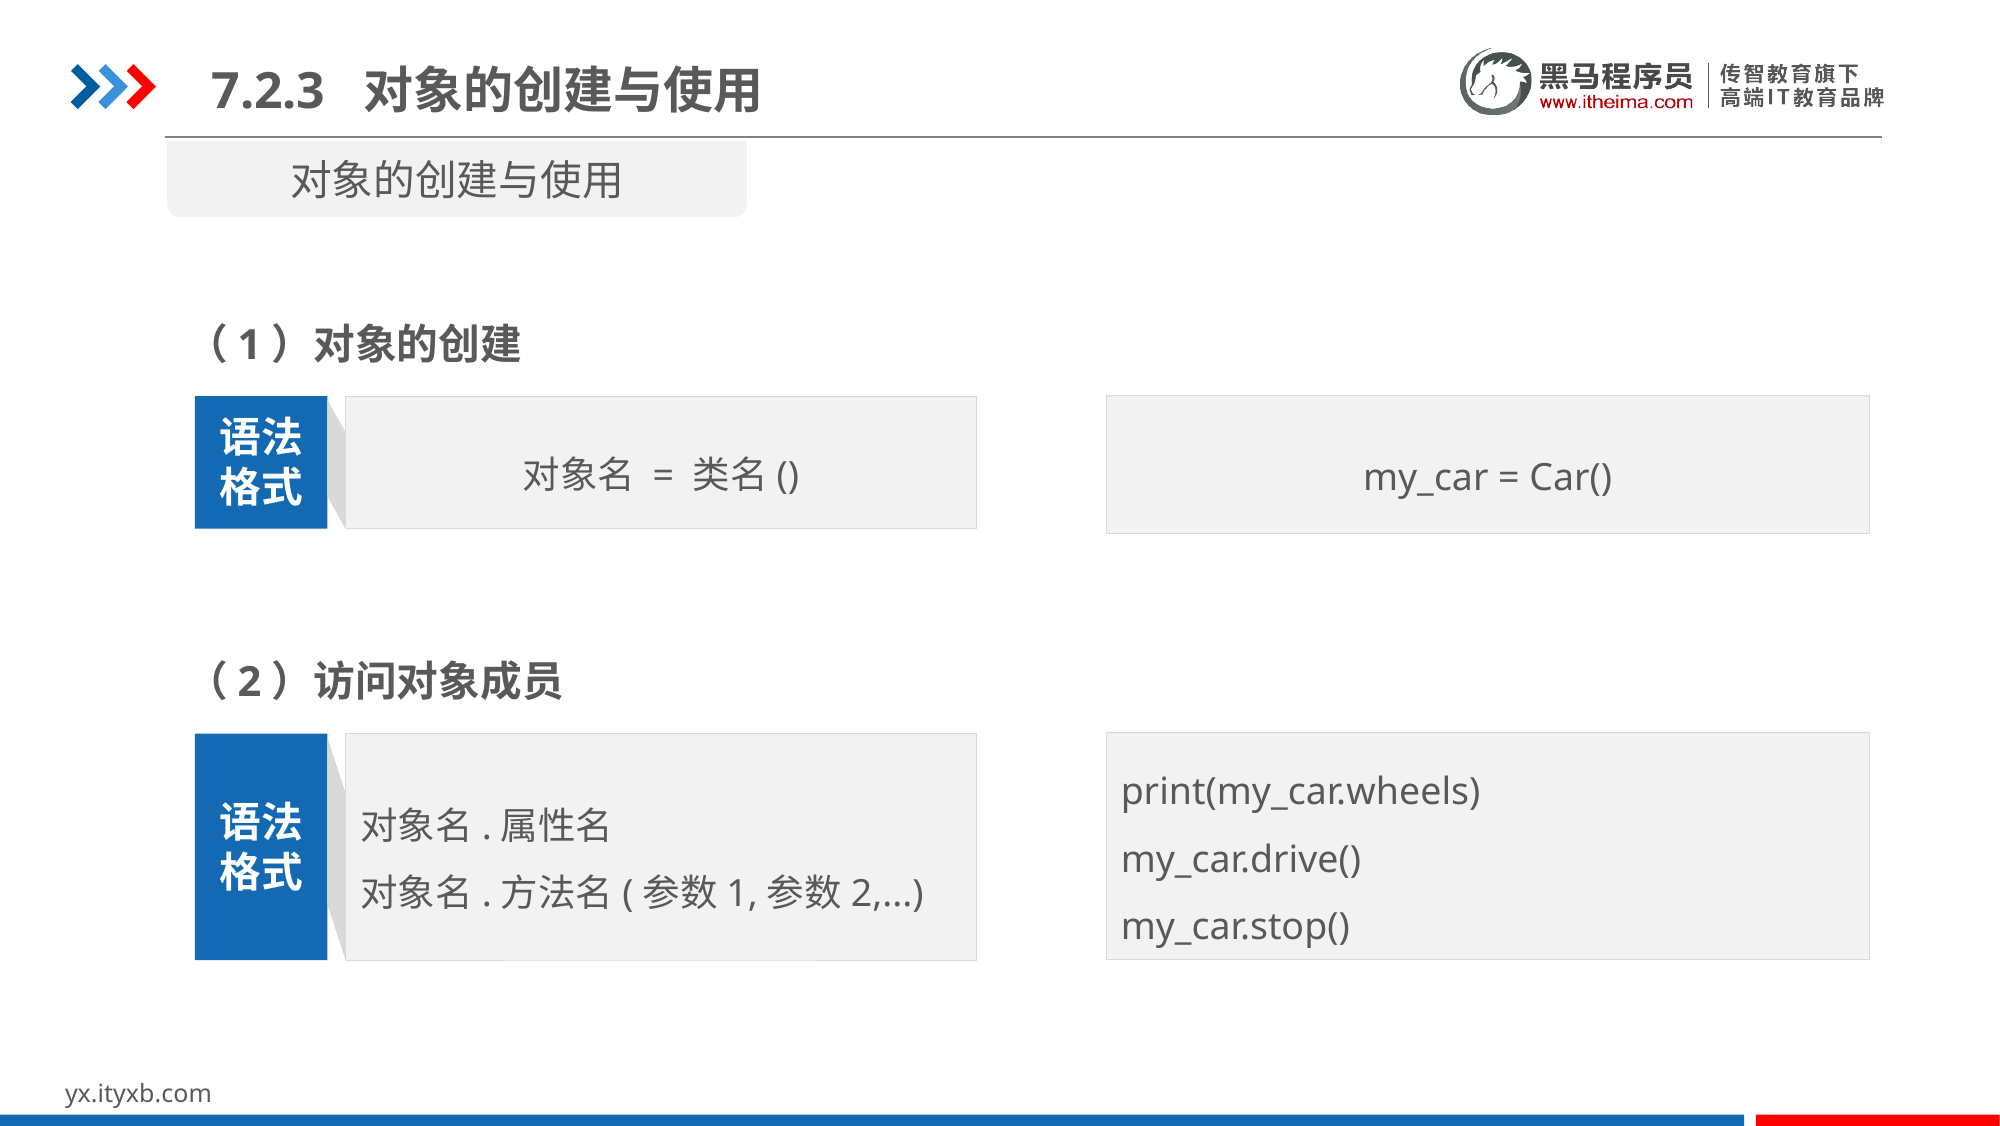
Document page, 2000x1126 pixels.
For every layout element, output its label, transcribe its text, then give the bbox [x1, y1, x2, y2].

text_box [194, 733, 977, 961]
text_box print(my_car.wheels) my_car.drive() my_car.stop() [1104, 731, 1871, 961]
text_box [194, 395, 977, 529]
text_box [166, 140, 748, 218]
text_box （1）对象的创建 [171, 285, 1695, 375]
text_box 7.2.3 对象的创建与使用 [196, 42, 1008, 136]
text_box my_car = Car() [1104, 393, 1871, 535]
picture [1460, 48, 1887, 115]
text_box （2）访问对象成员 [171, 622, 1695, 713]
